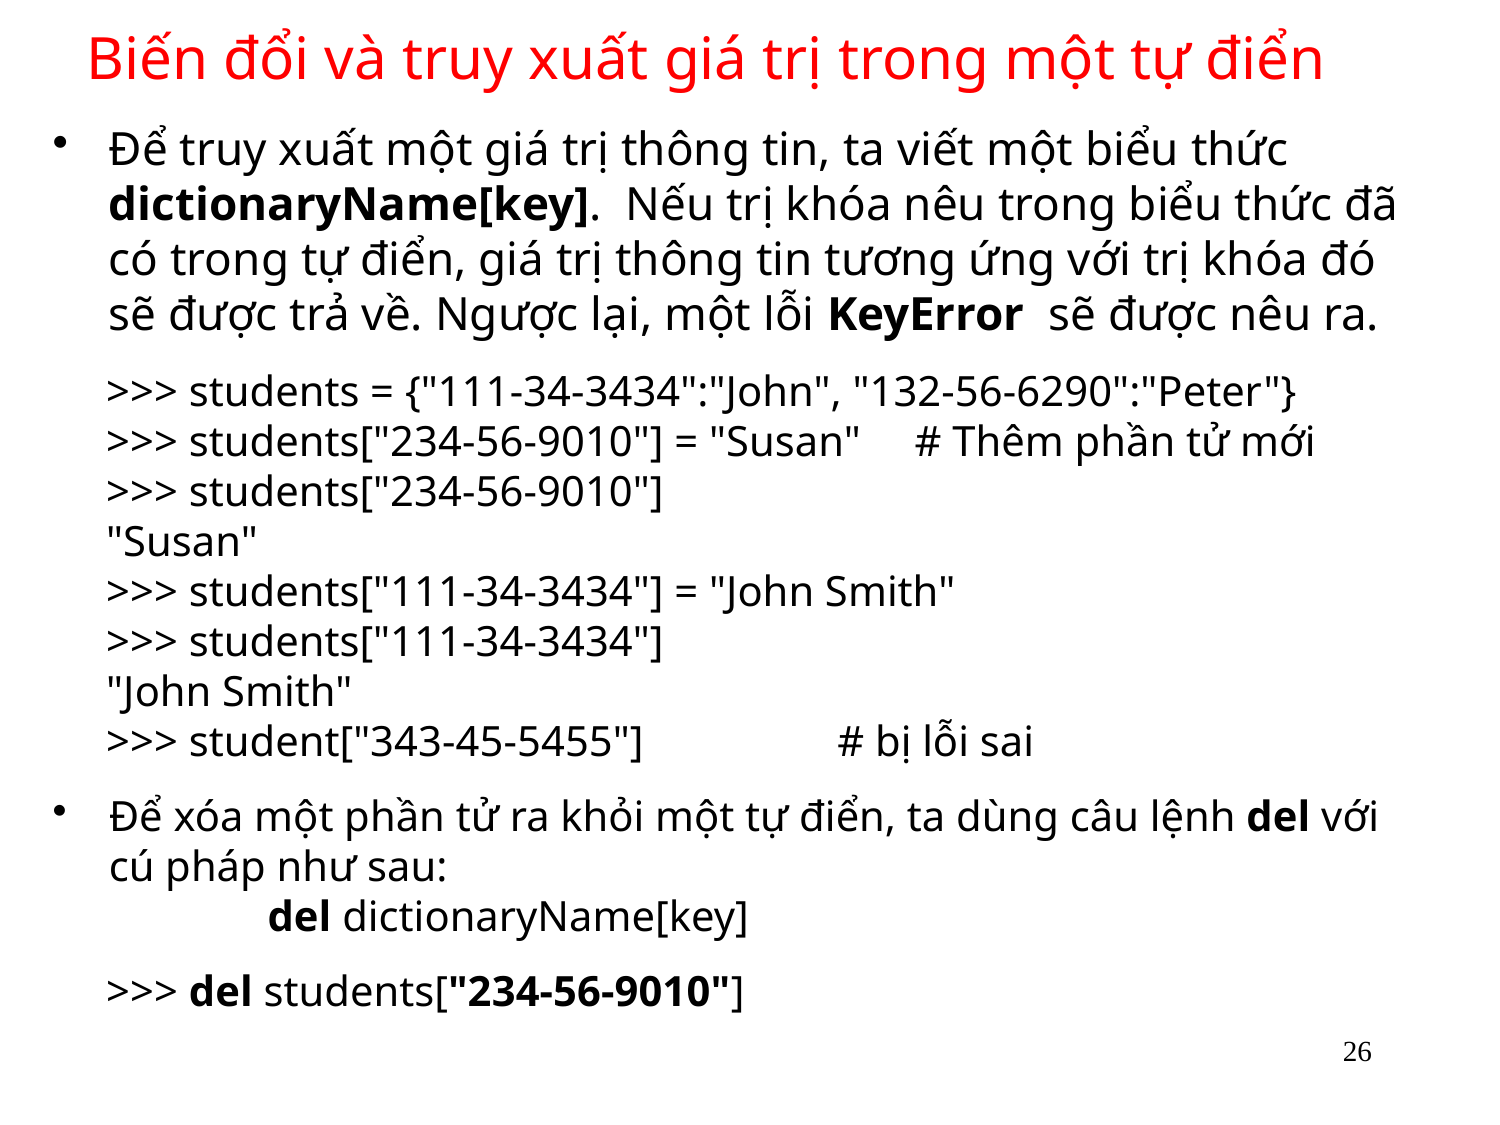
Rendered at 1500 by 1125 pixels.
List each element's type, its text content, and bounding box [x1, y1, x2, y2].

slide_number 26 [1074, 1025, 1388, 1100]
list Để truy xuất một giá trị thông tin, ta viết một biểu thức dictionaryName[key]. Nếu trị khóa nêu trong biểu thức đã có trong tự điển, giá trị thông tin tương ứng với trị khóa đó sẽ được trả về. Ngược lại, một lỗi KeyError sẽ được nêu ra. >>> students = {"111-34-3434":"John", "132-56-6290":"Peter"} >>> students["234-56-9010"] = "Susan" # Thêm phần tử mới >>> students["234-56-9010"] "Susan" >>> students["111-34-3434"] = "John Smith" >>> students["111-34-3434"] "John Smith" >>> student["343-45-5455"] # bị lỗi sai Để xóa một phần tử ra khỏi một tự điển, ta dùng câu lệnh del với cú pháp như sau: del dictionaryName[key] >>> del students["234-56-9010"] [37, 112, 1438, 1013]
title Biến đổi và truy xuất giá trị trong một tự điển [37, 24, 1375, 88]
